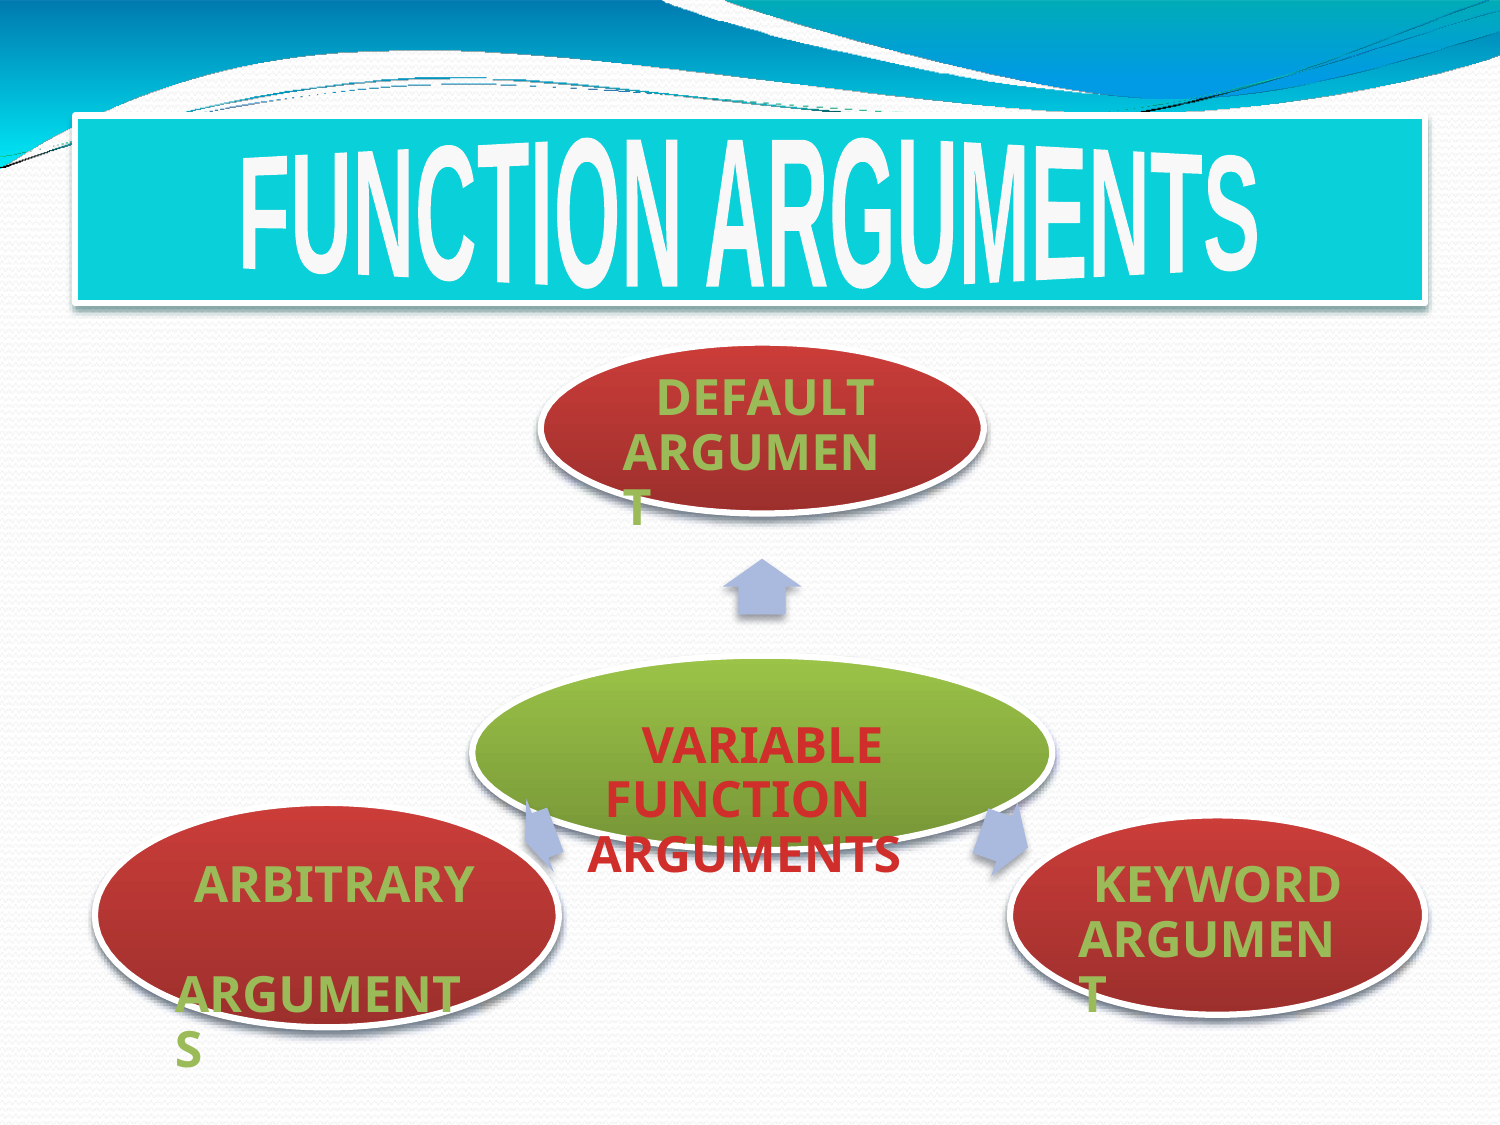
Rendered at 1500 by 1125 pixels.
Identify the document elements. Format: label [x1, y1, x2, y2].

text_box [81, 794, 574, 1047]
text_box [527, 335, 998, 533]
text_box [0, 0, 1500, 1125]
text_box [458, 645, 1066, 882]
text_box [61, 108, 1439, 323]
text_box [712, 554, 812, 631]
text_box [962, 798, 1439, 1035]
